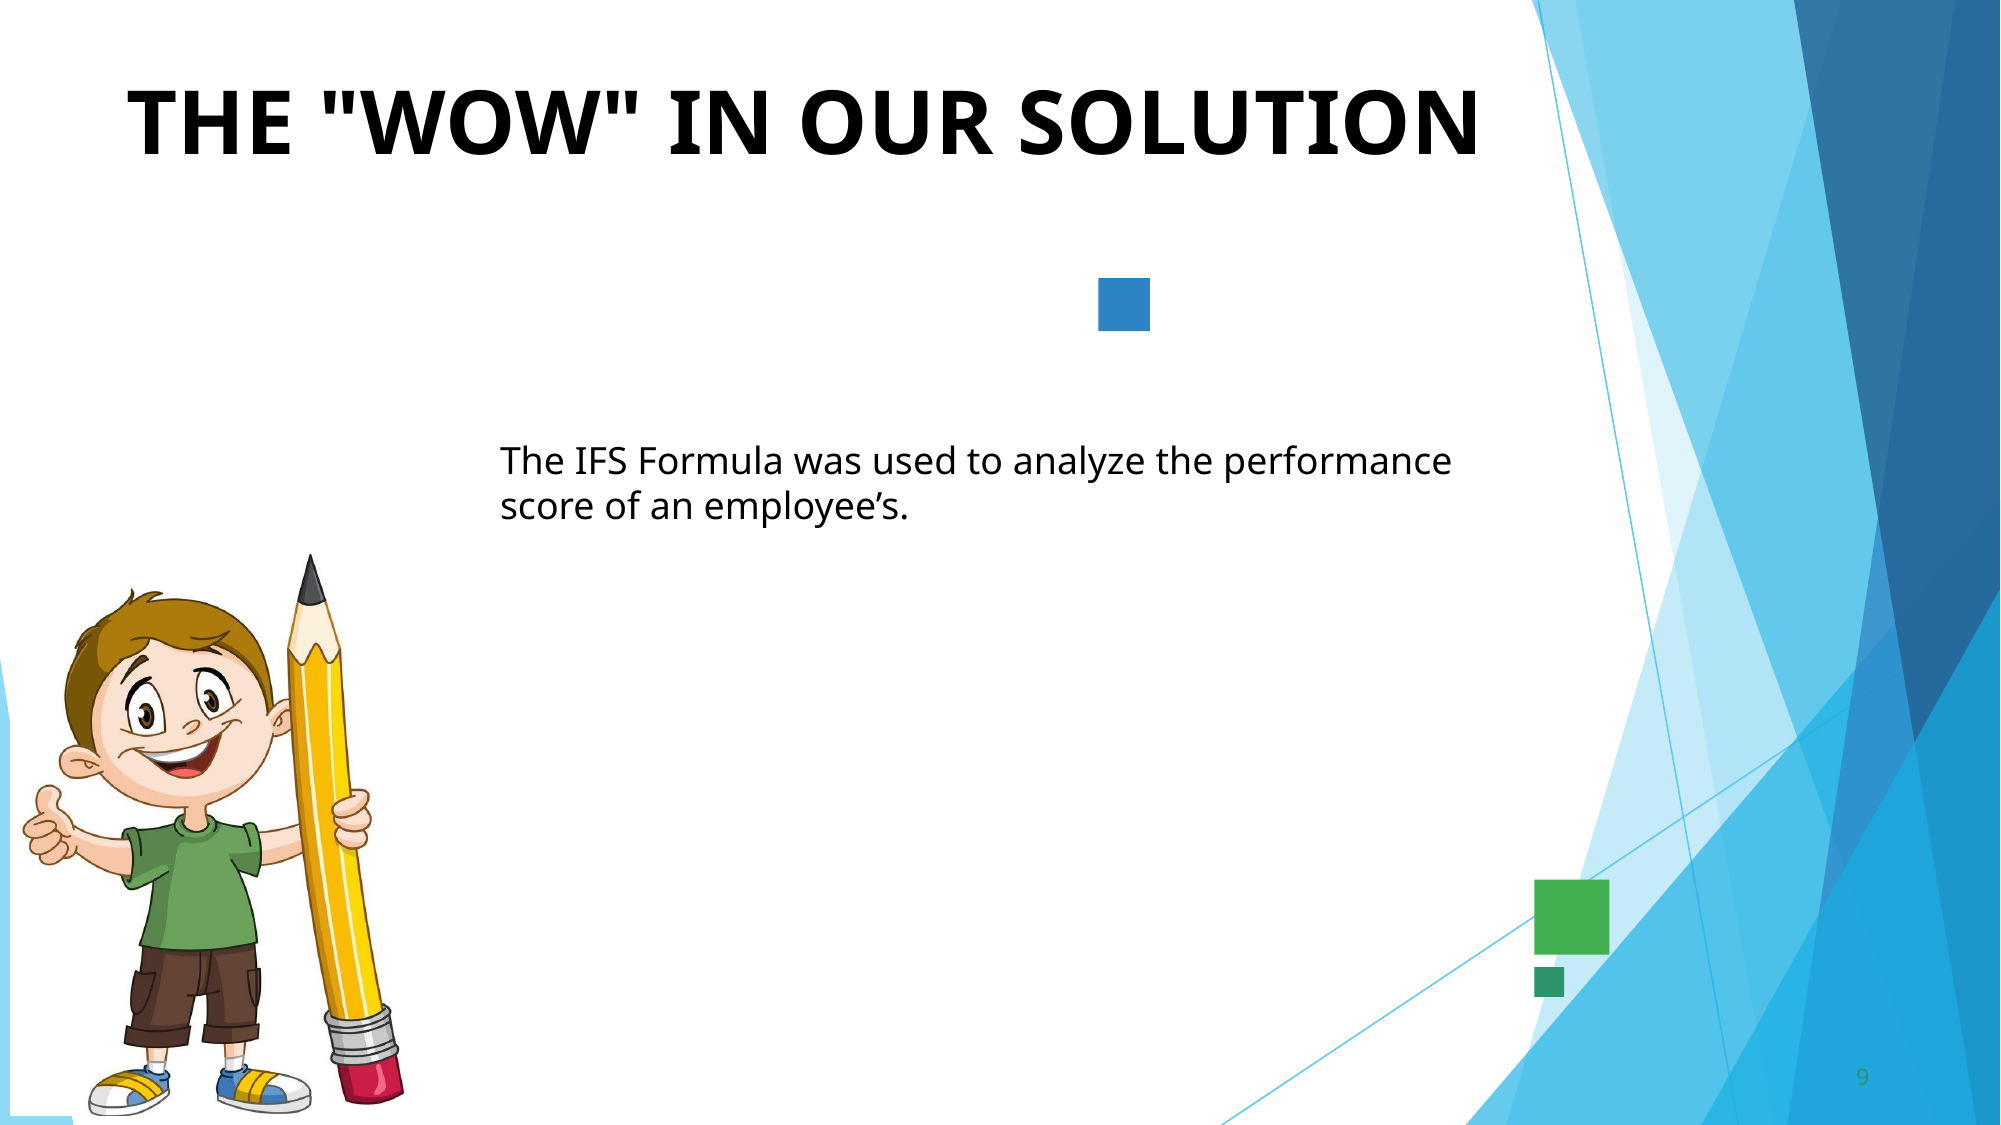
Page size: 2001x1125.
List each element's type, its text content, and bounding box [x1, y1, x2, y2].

picture [10, 554, 416, 1116]
text_box [1534, 879, 1610, 955]
title THE "WOW" IN OUR SOLUTION [123, 63, 1877, 254]
text_box [1534, 967, 1565, 997]
list The IFS Formula was used to analyze the performance score of an employee’s. [500, 437, 1500, 529]
text_box 9 [1849, 1061, 1888, 1095]
text_box [1098, 278, 1150, 332]
